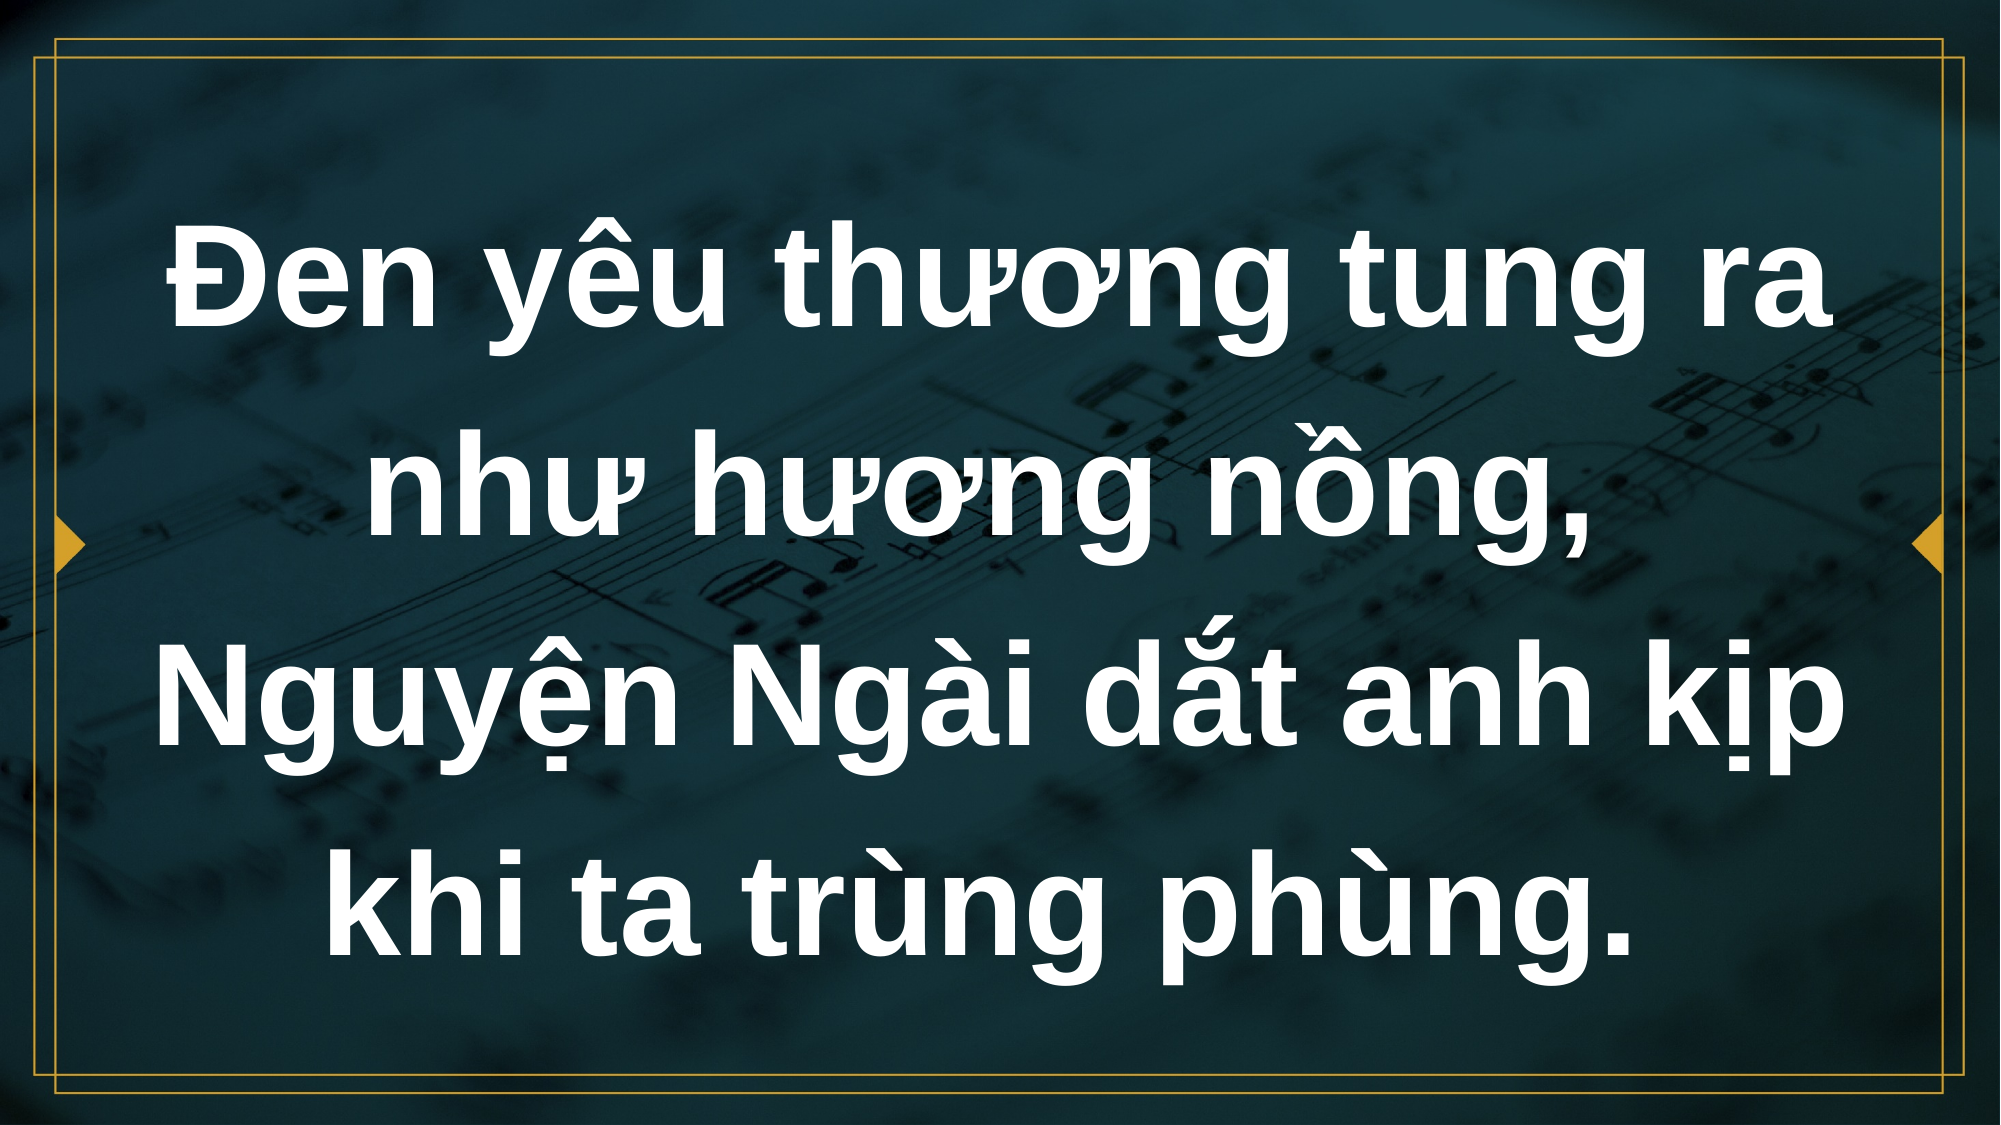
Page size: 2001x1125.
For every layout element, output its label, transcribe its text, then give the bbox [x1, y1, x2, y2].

picture [0, 0, 2000, 1125]
title Đen yêu thương tung ra như hương nồng, Nguyện Ngài dắt anh kịp khi ta trùng phùng. [55, 53, 1945, 1077]
